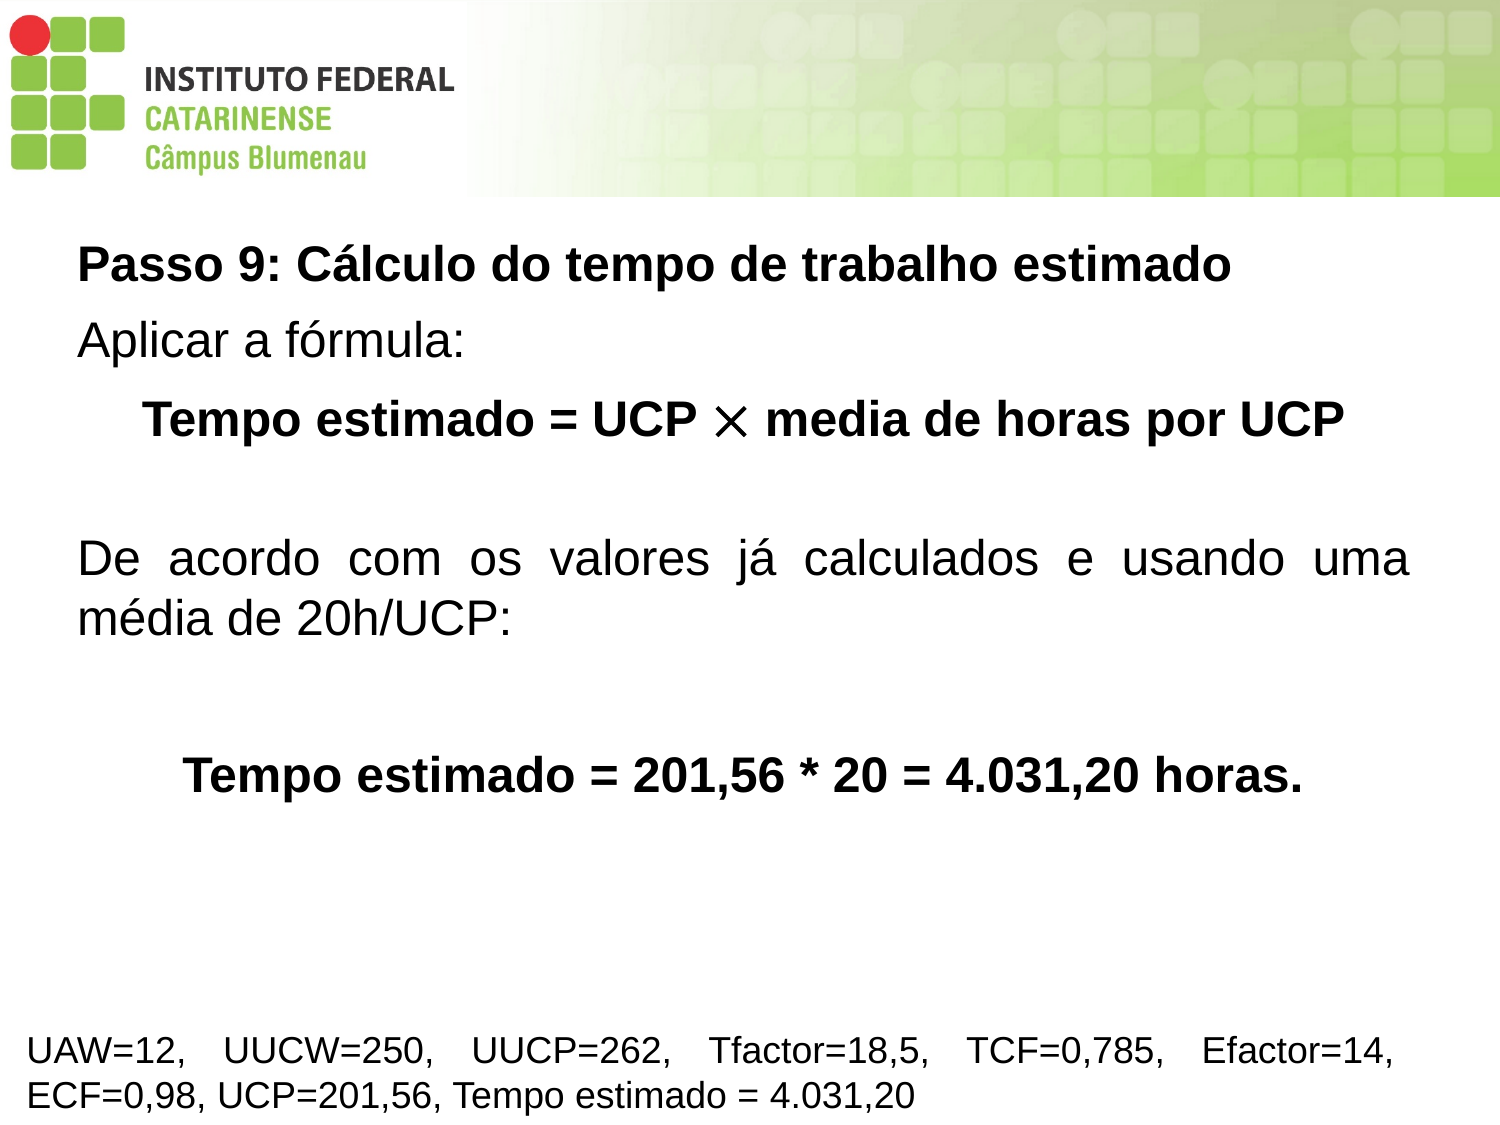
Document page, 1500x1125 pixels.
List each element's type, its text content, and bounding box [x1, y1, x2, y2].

picture [0, 0, 1500, 197]
text_box Aplicar a fórmula: Tempo estimado = UCP  media de horas por UCP De acordo com os valores já calculados e usando uma média de 20h/UCP: Tempo estimado = 201,56 * 20 = 4.031,20 horas. [62, 299, 1425, 810]
text_box UAW=12, UUCW=250, UUCP=262, Tfactor=18,5, TCF=0,785, Efactor=14, ECF=0,98, UCP=201,56, Tempo estimado = 4.031,20 [11, 1018, 1410, 1124]
text_box Passo 9: Cálculo do tempo de trabalho estimado [62, 224, 699, 300]
